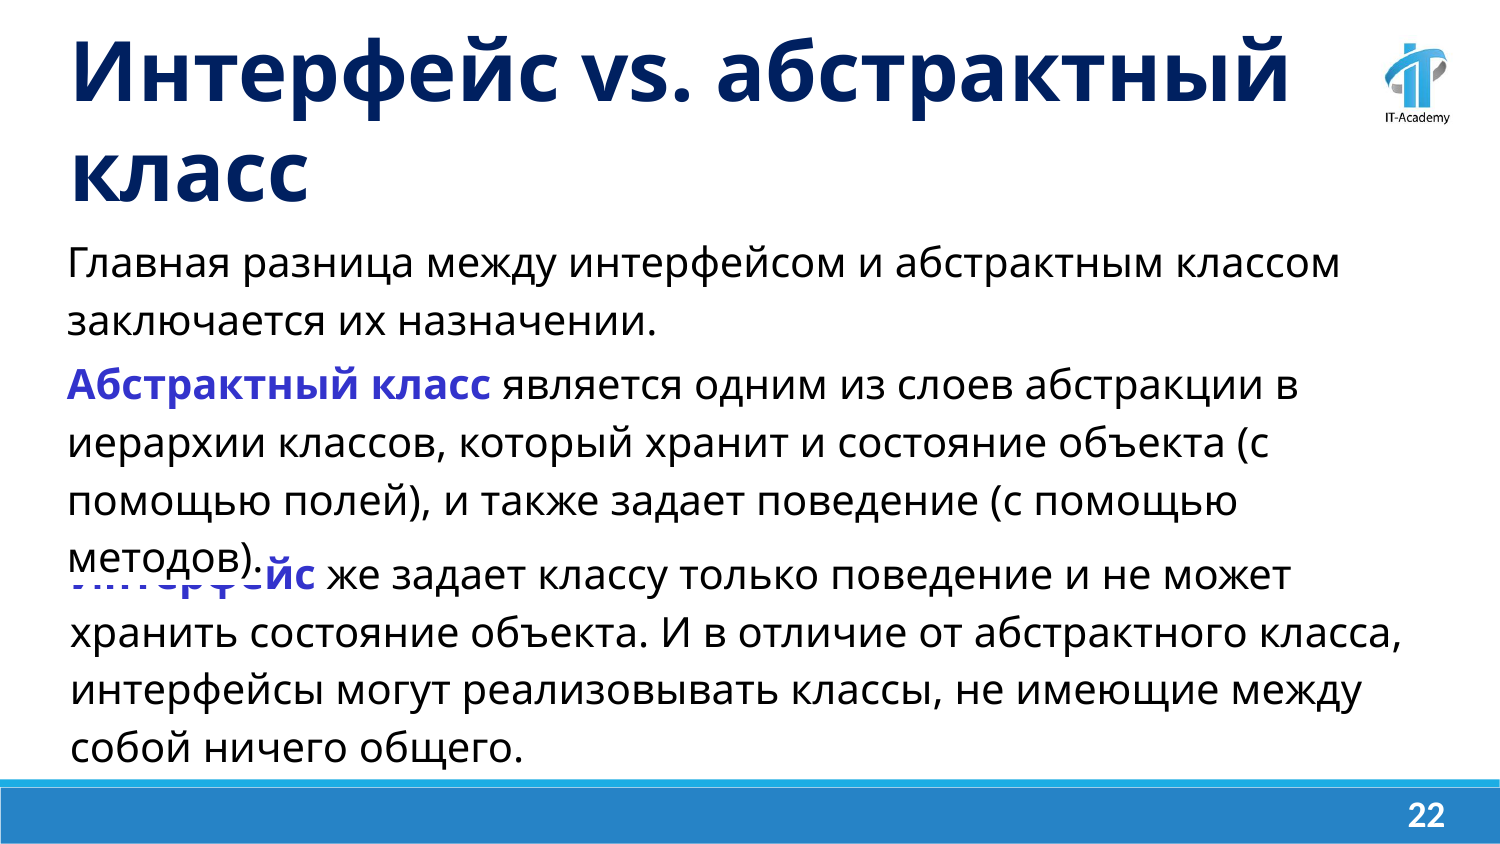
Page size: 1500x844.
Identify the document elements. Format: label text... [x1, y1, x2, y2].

text_box Интерфейс же задает классу только поведение и не может хранить состояние объекта. И в отличие от абстрактного класса, интерфейсы могут реализовывать классы, не имеющие между собой ничего общего. [54, 525, 1463, 786]
picture [1405, 35, 1461, 126]
text_box ‹#› [1390, 782, 1463, 827]
text_box Абстрактный класс является одним из слоев абстракции в иерархии классов, который хранит и состояние объекта (с помощью полей), и также задает поведение (с помощью методов). [51, 335, 1448, 596]
text_box Главная разница между интерфейсом и абстрактным классом заключается их назначении. [51, 213, 1448, 335]
text_box Интерфейс vs. абстрактный класс [54, 16, 1405, 213]
